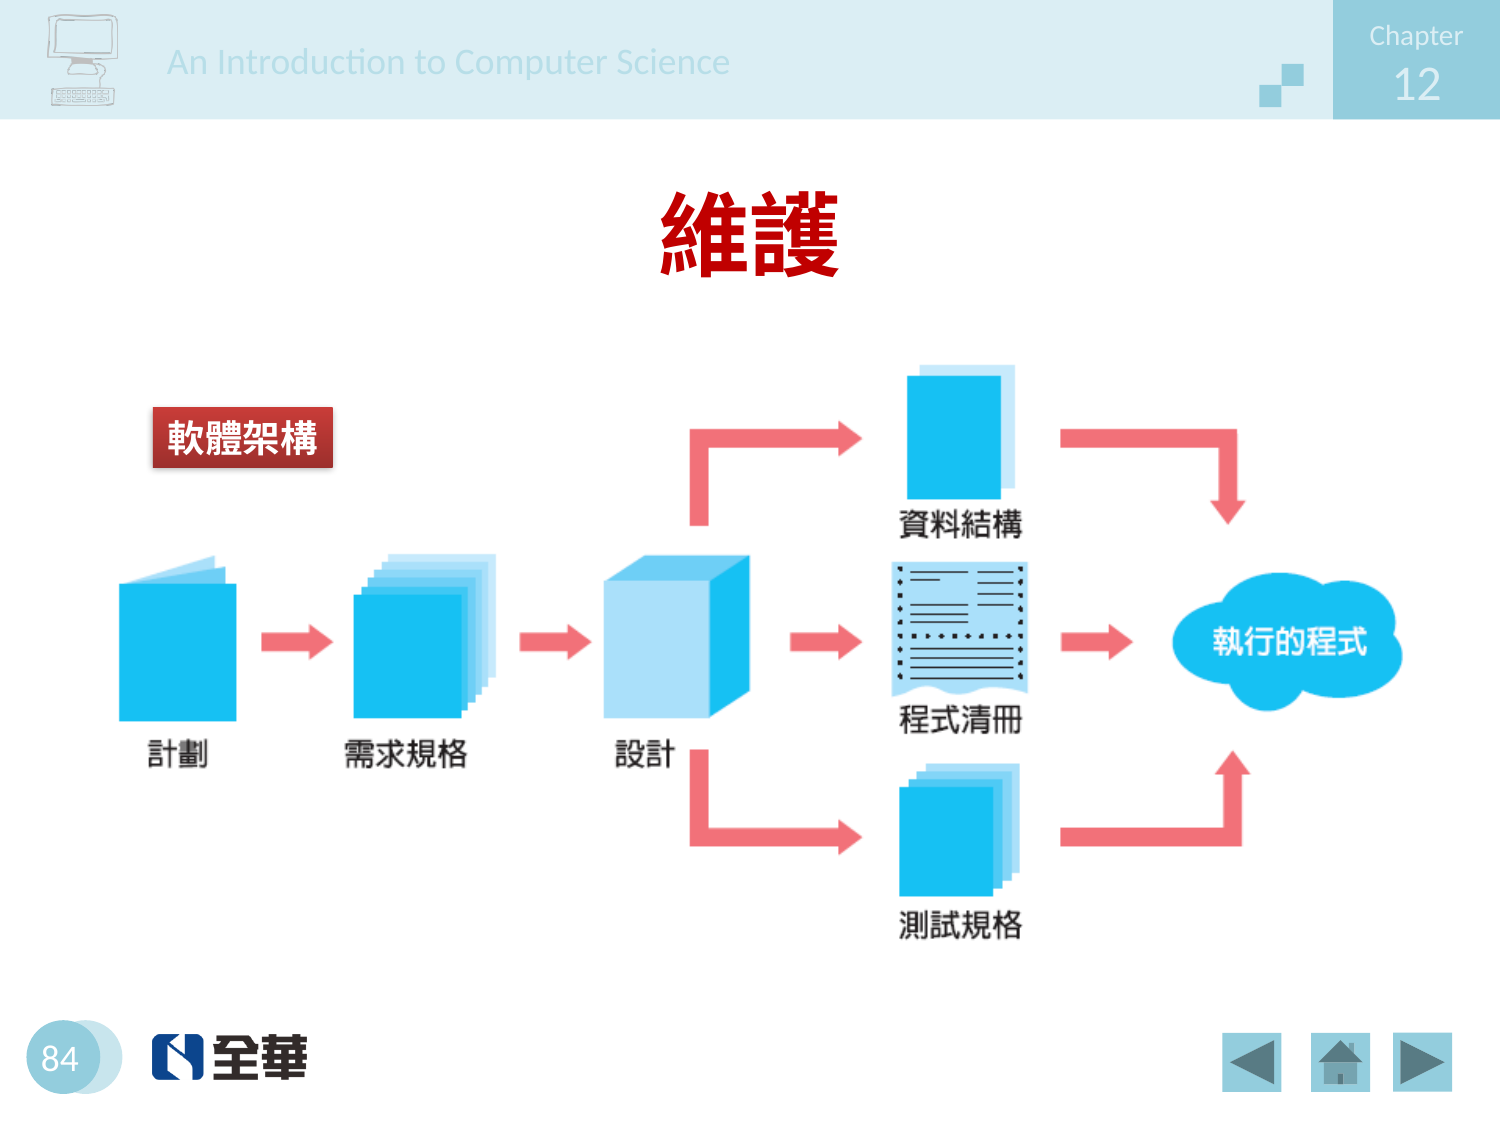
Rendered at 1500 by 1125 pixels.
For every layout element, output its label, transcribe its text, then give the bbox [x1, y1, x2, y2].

picture [47, 14, 118, 106]
picture [60, 348, 1440, 954]
title 維護 [75, 138, 1425, 327]
picture [152, 1034, 307, 1080]
